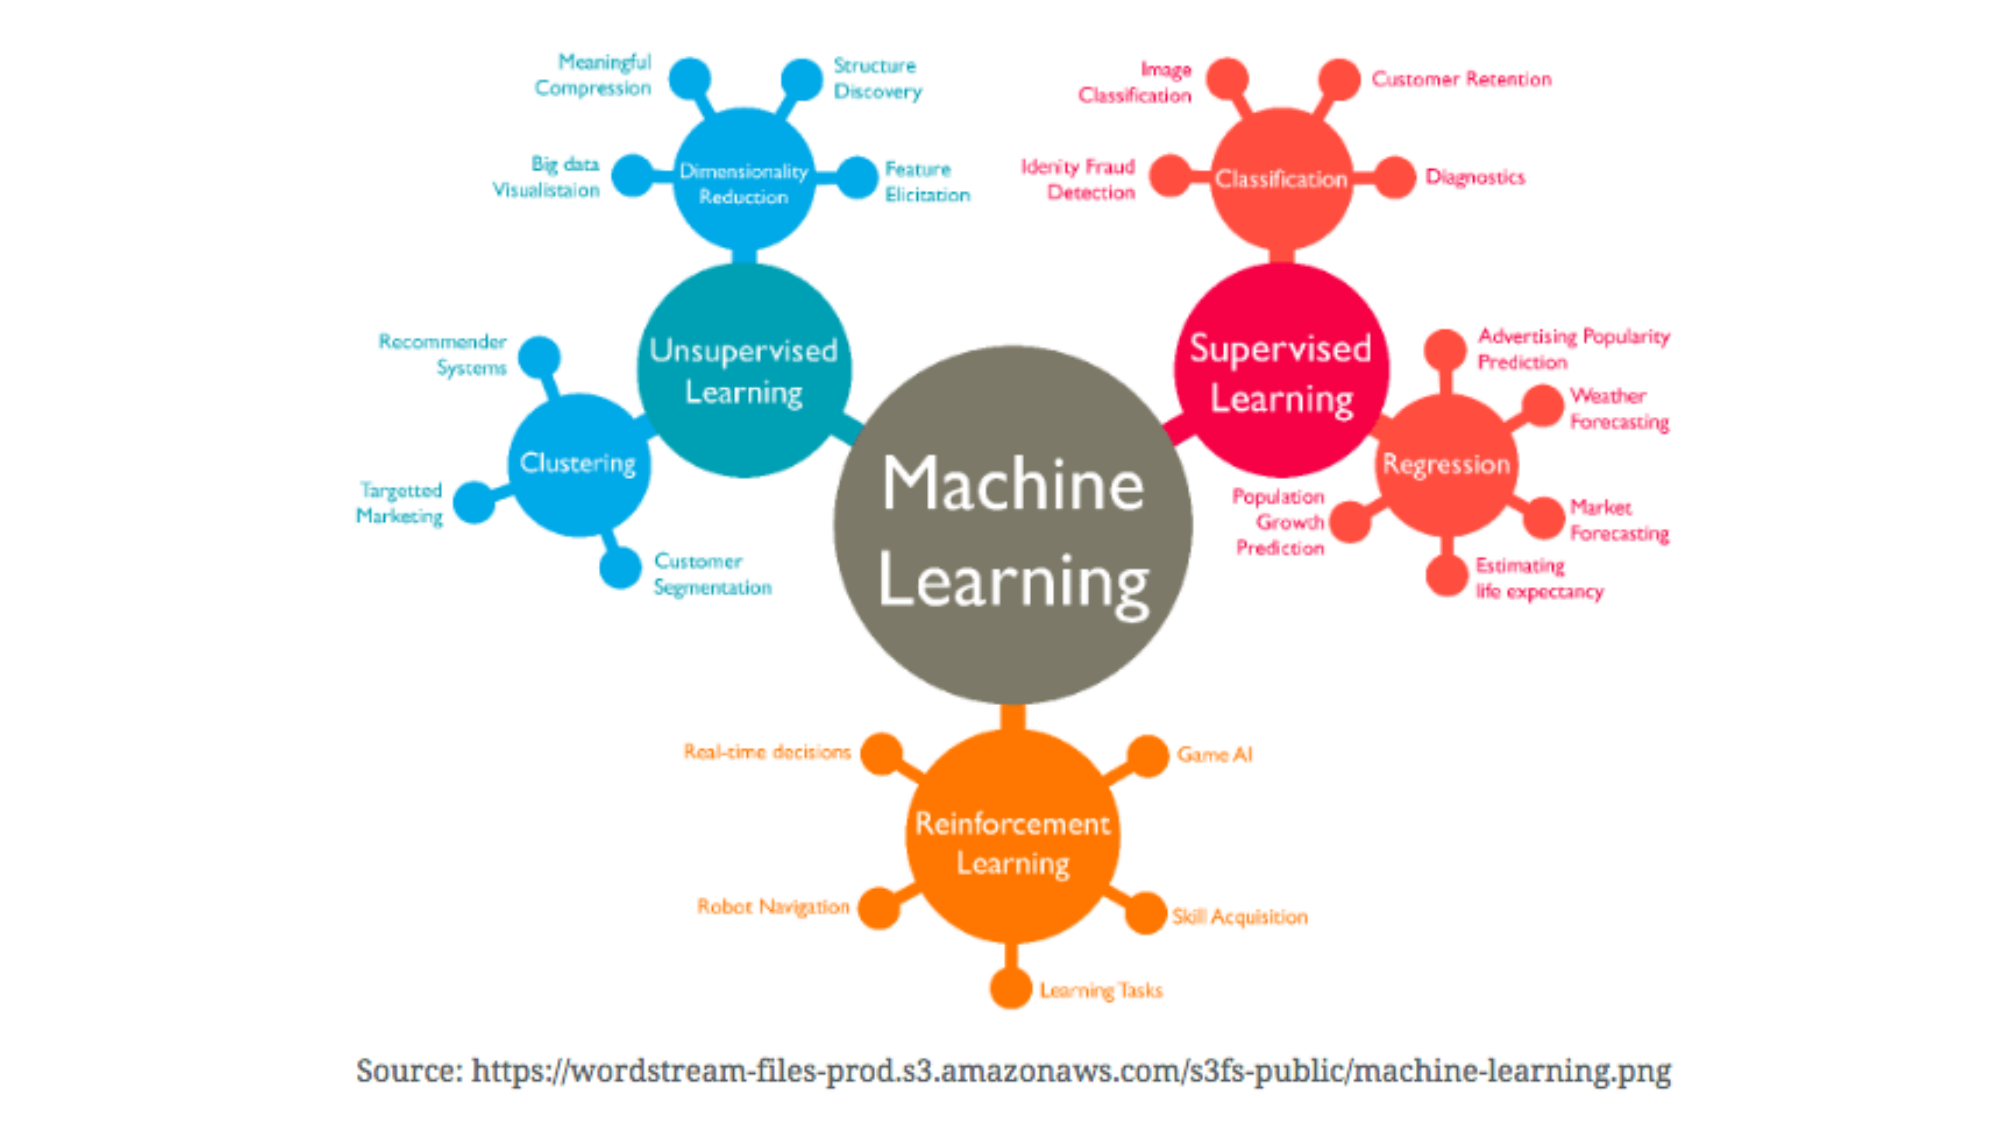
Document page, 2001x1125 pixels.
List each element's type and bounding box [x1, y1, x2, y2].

picture [328, 0, 1713, 1108]
